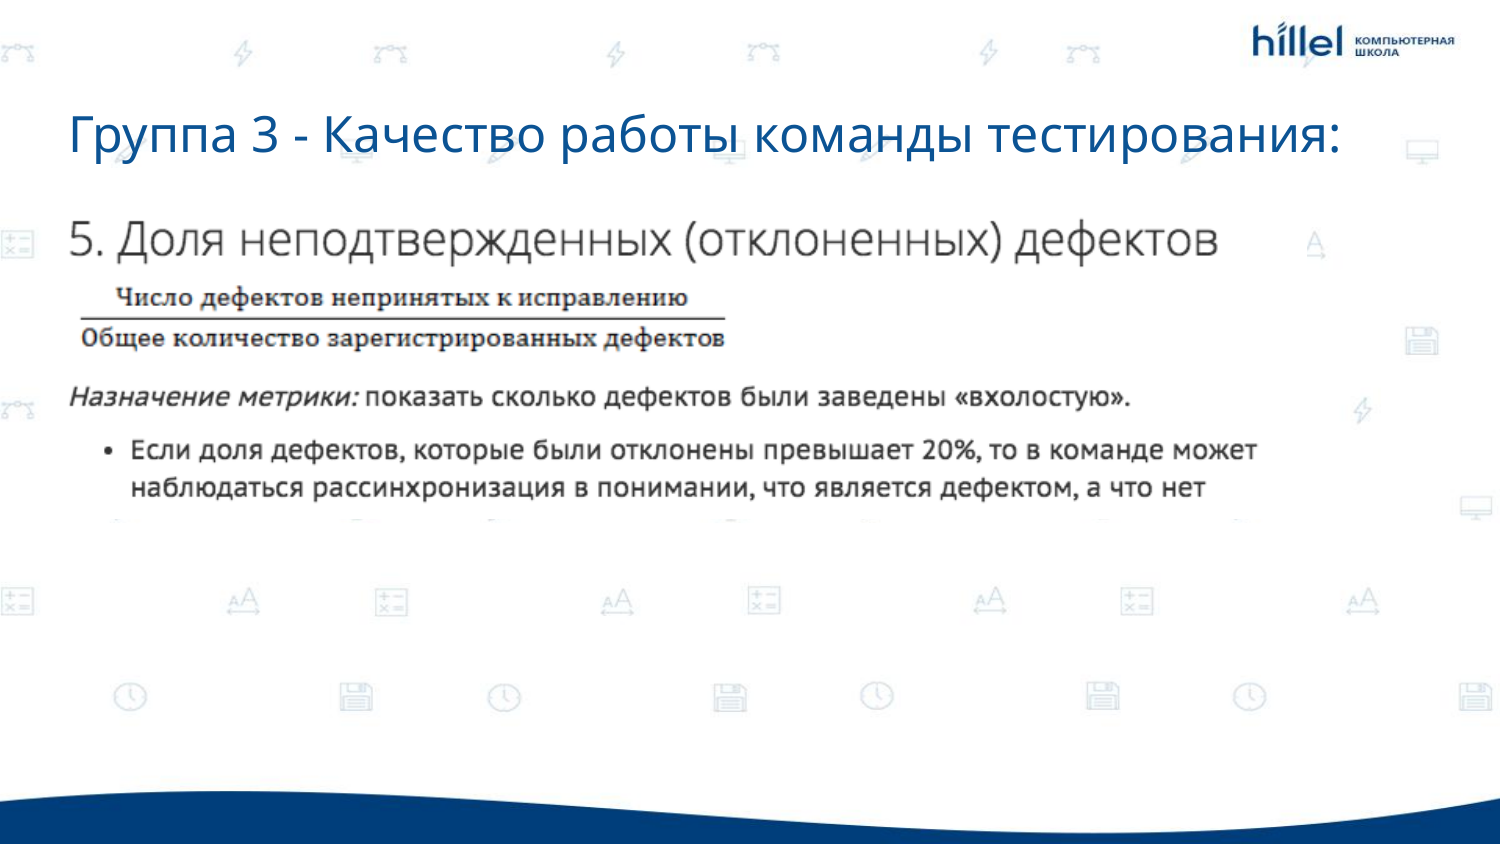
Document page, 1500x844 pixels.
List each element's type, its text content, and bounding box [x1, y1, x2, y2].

text_box Группа 3 - Качество работы команды тестирования: [53, 51, 1403, 178]
picture [0, 0, 1500, 844]
